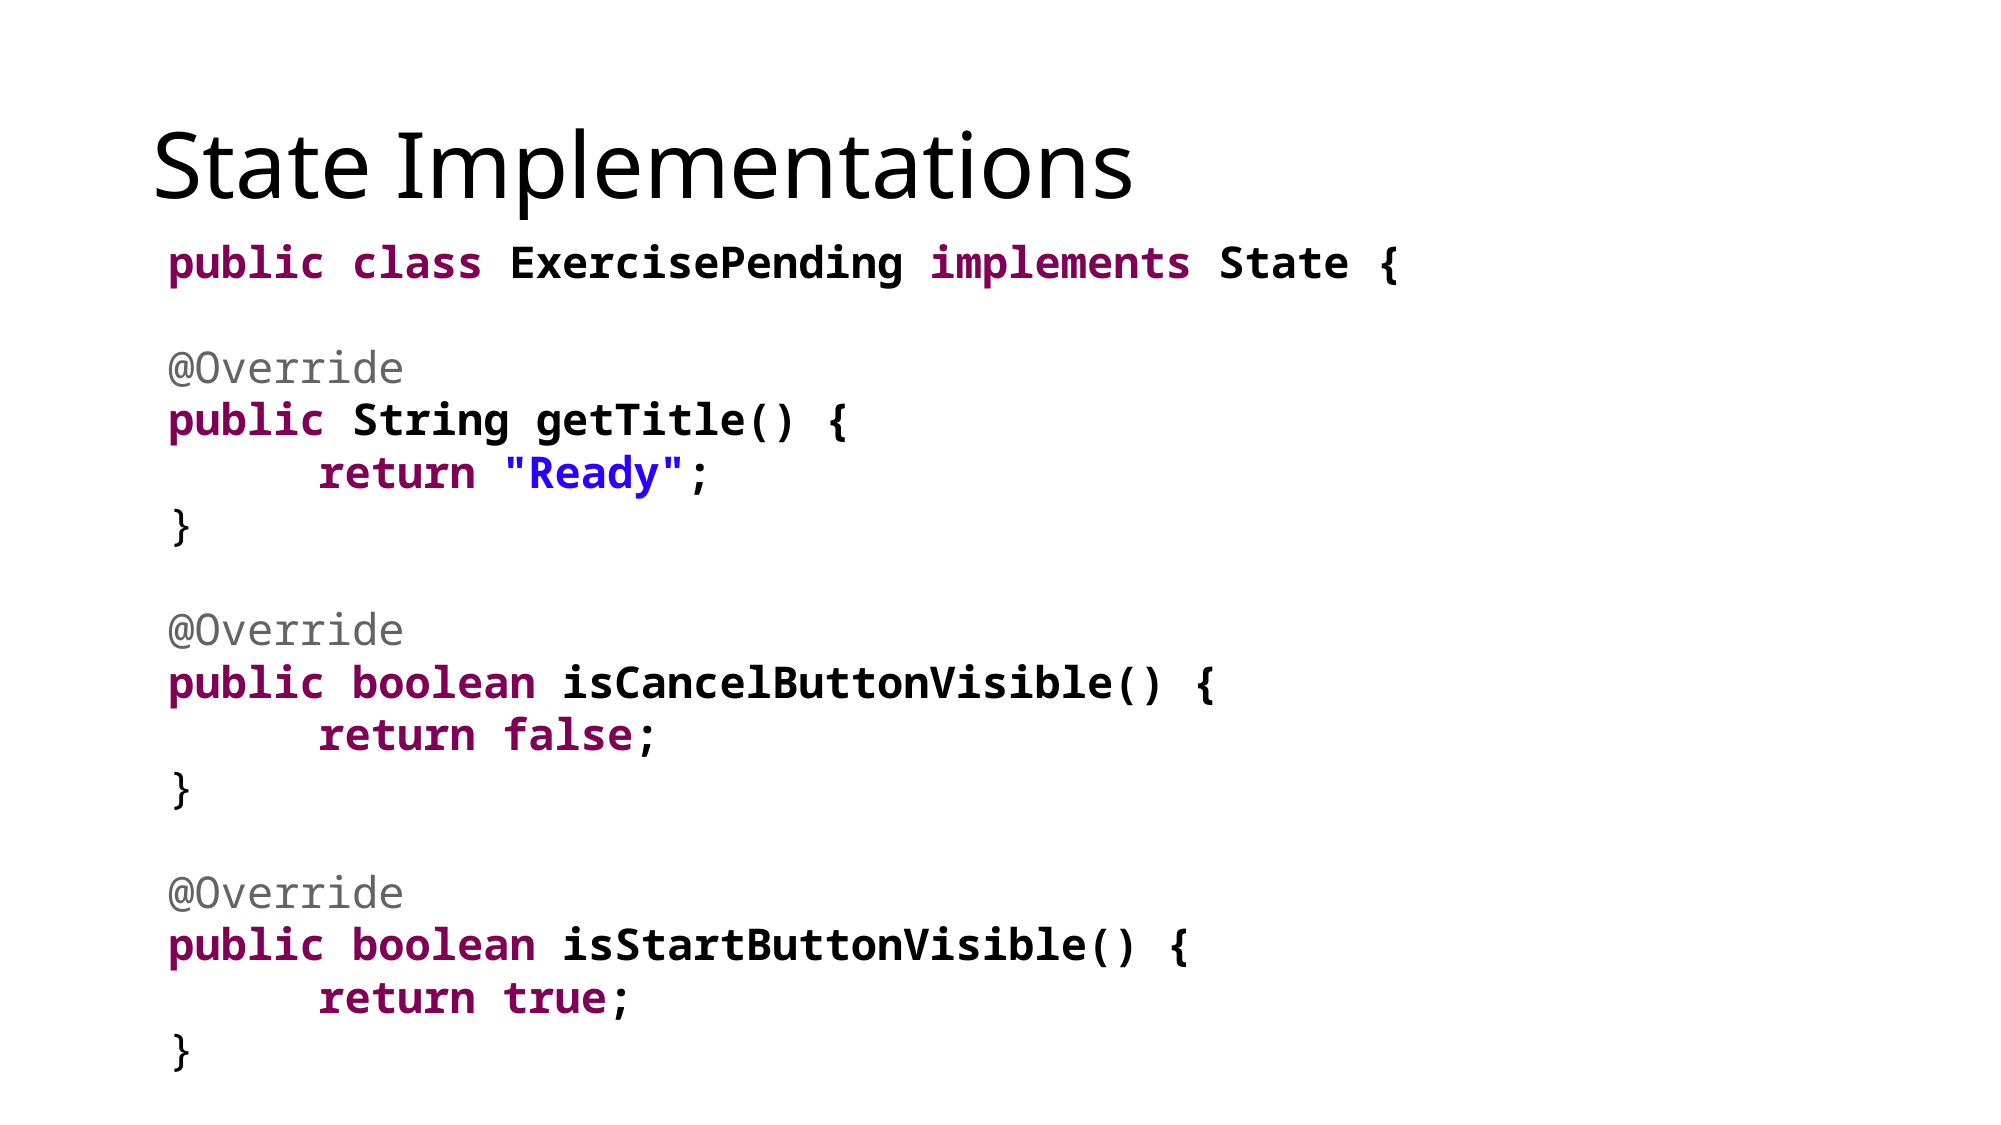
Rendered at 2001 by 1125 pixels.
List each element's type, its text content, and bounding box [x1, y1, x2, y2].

text_box public class ExercisePending implements State { @Override public String getTitle() { return "Ready"; } @Override public boolean isCancelButtonVisible() { return false; } @Override public boolean isStartButtonVisible() { return true; } [153, 226, 1943, 1082]
title State Implementations [137, 59, 1863, 278]
